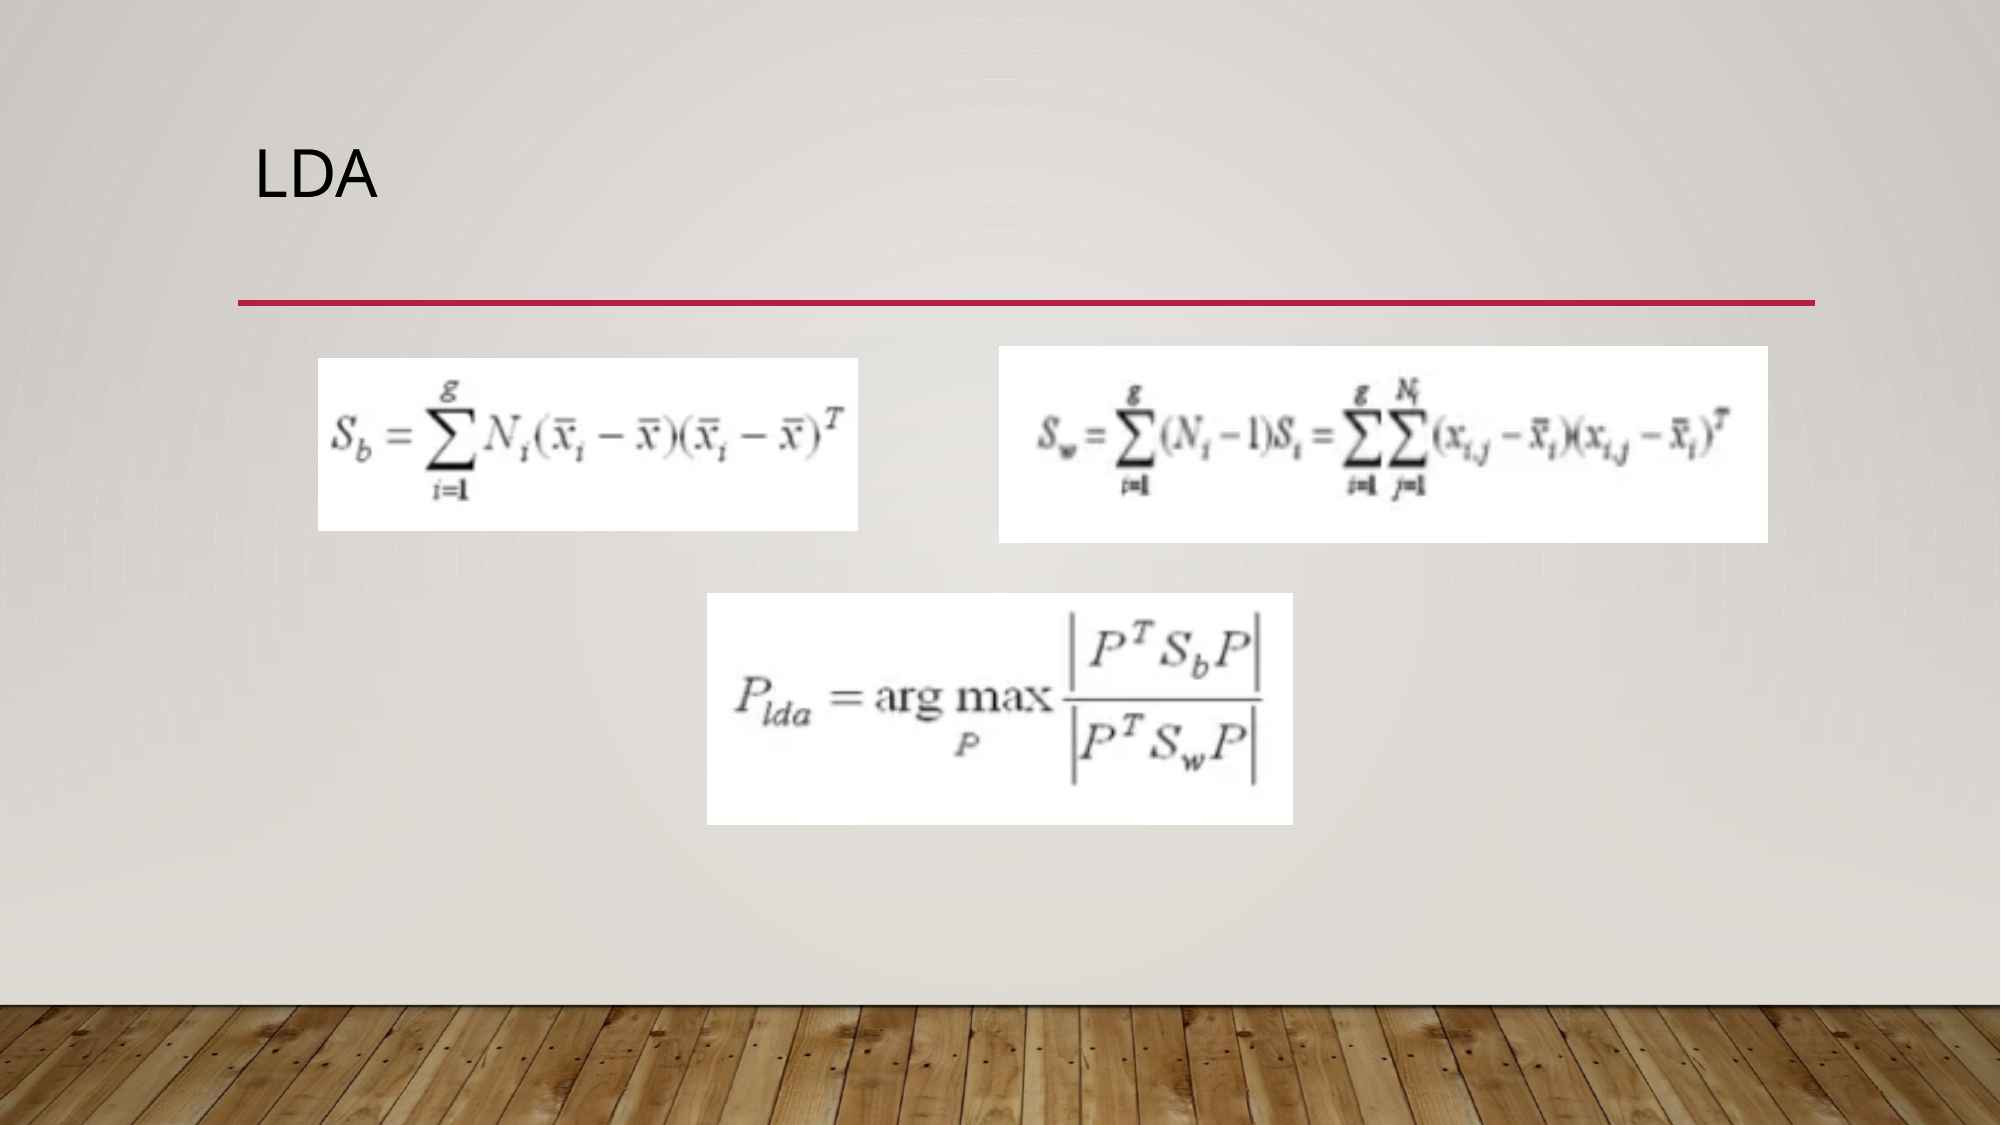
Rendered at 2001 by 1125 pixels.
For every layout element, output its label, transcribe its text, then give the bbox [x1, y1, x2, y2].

picture [0, 1005, 2000, 1125]
picture [707, 593, 1293, 826]
picture [318, 357, 858, 532]
title LDA [238, 131, 1814, 305]
picture [999, 346, 1768, 543]
